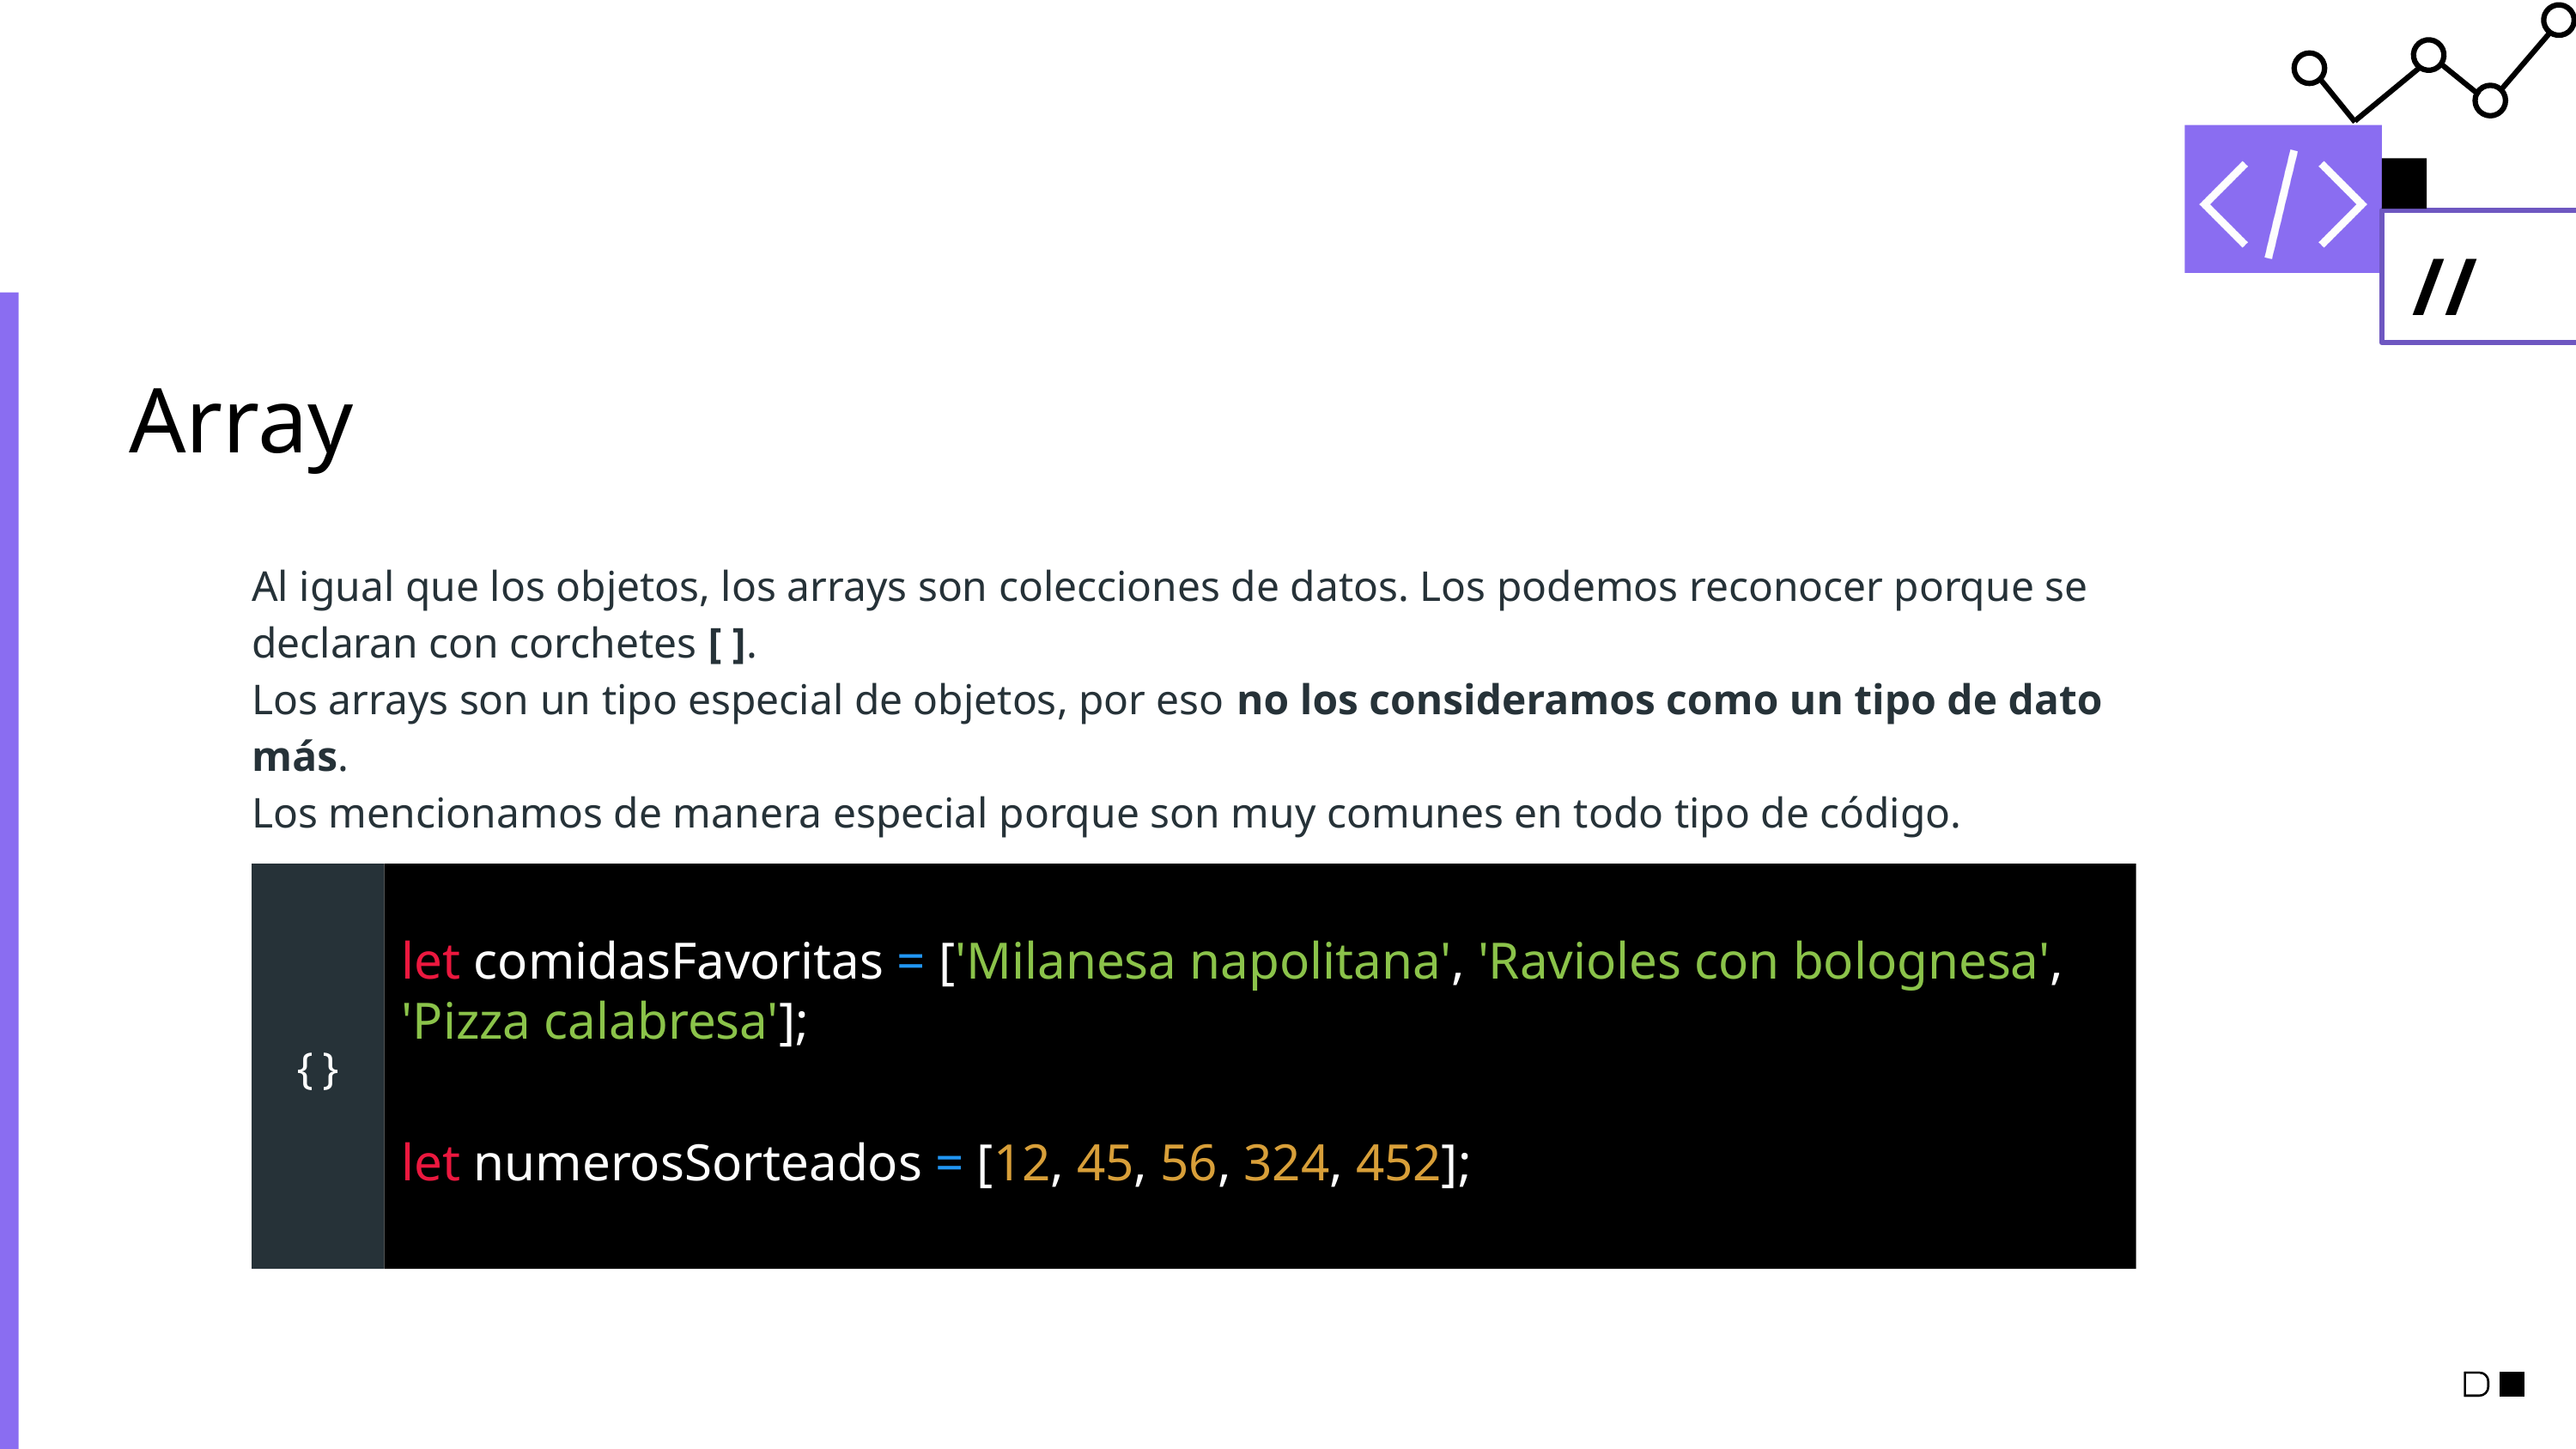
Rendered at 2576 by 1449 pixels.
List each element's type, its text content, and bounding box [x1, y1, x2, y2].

title Array [128, 350, 2464, 459]
picture [2199, 149, 2367, 259]
text_box Al igual que los objetos, los arrays son colecciones de datos. Los podemos reconocer porque se declaran con corchetes [ ]. Los arrays son un tipo especial de objetos, por eso no los consideramos como un tipo de dato más. Los mencionamos de manera especial porque son muy comunes en todo tipo de código. [252, 552, 2136, 837]
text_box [251, 863, 2136, 1270]
